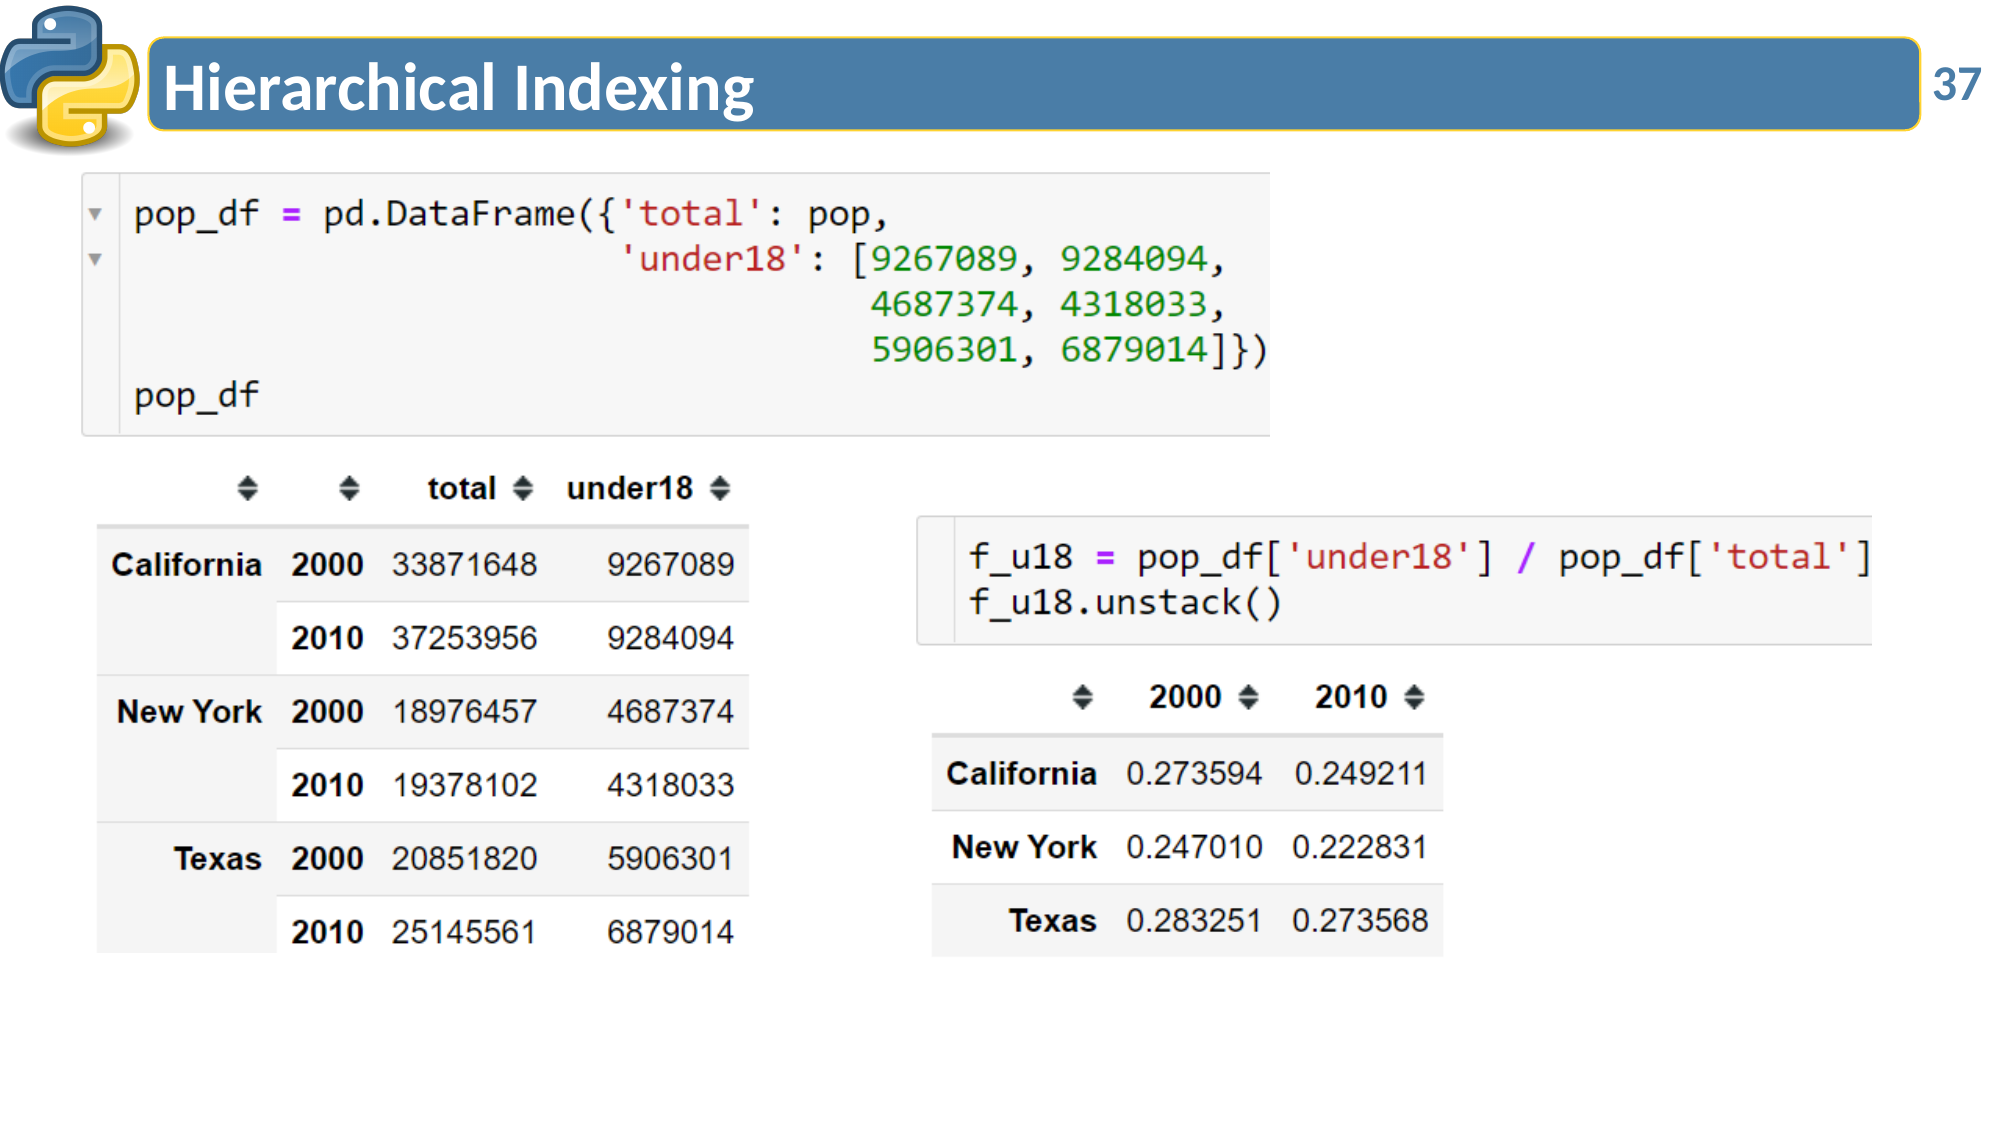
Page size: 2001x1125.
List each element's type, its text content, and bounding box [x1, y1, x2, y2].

slide_number 37 [1917, 43, 2000, 131]
title Hierarchical Indexing [148, 43, 1932, 133]
picture [80, 171, 1872, 968]
picture [0, 2, 149, 160]
